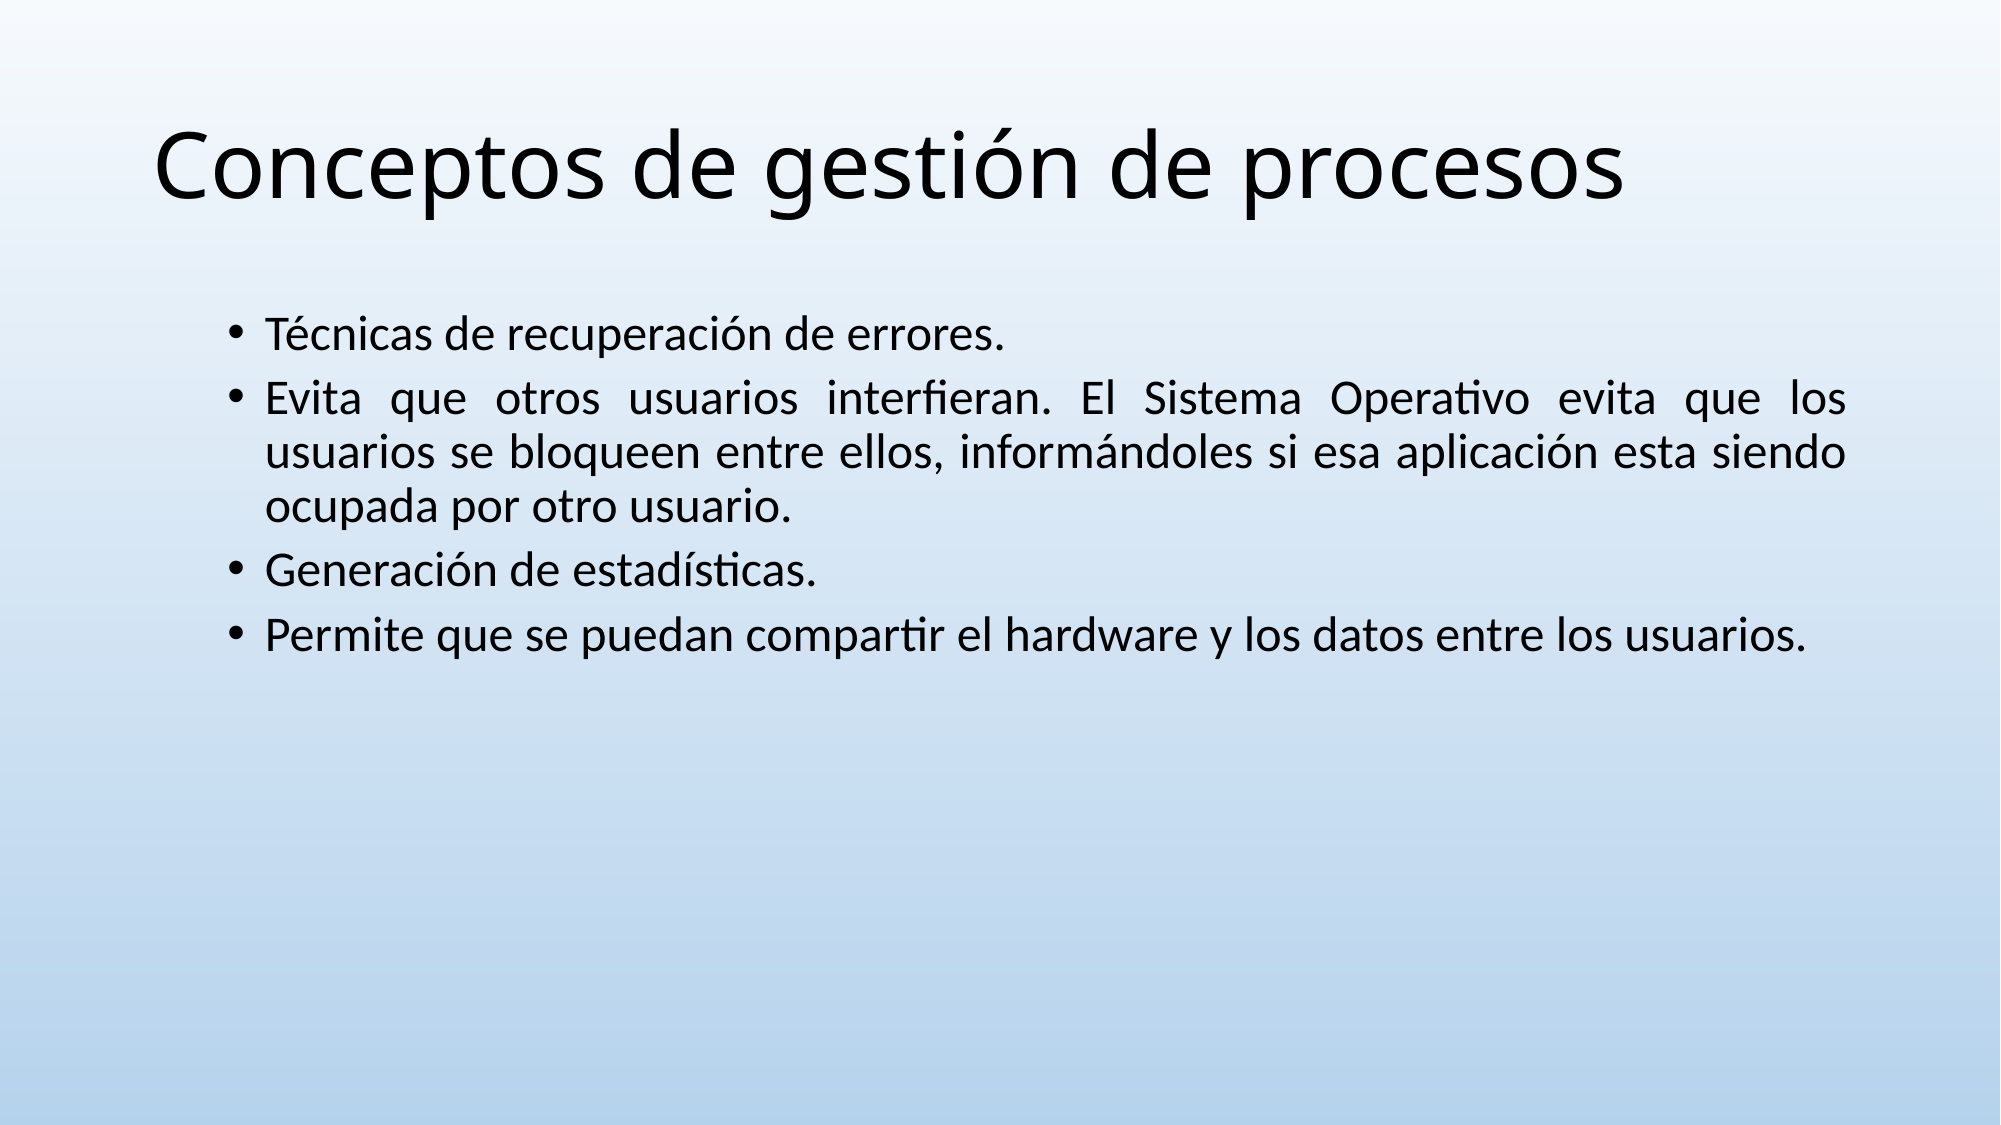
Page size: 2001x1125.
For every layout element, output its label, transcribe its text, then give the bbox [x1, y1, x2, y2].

list Técnicas de recuperación de errores. Evita que otros usuarios interfieran. El Sistema Operativo evita que los usuarios se bloqueen entre ellos, informándoles si esa aplicación esta siendo ocupada por otro usuario. Generación de estadísticas. Permite que se puedan compartir el hardware y los datos entre los usuarios. [137, 299, 1863, 1014]
title Conceptos de gestión de procesos [137, 59, 1863, 278]
